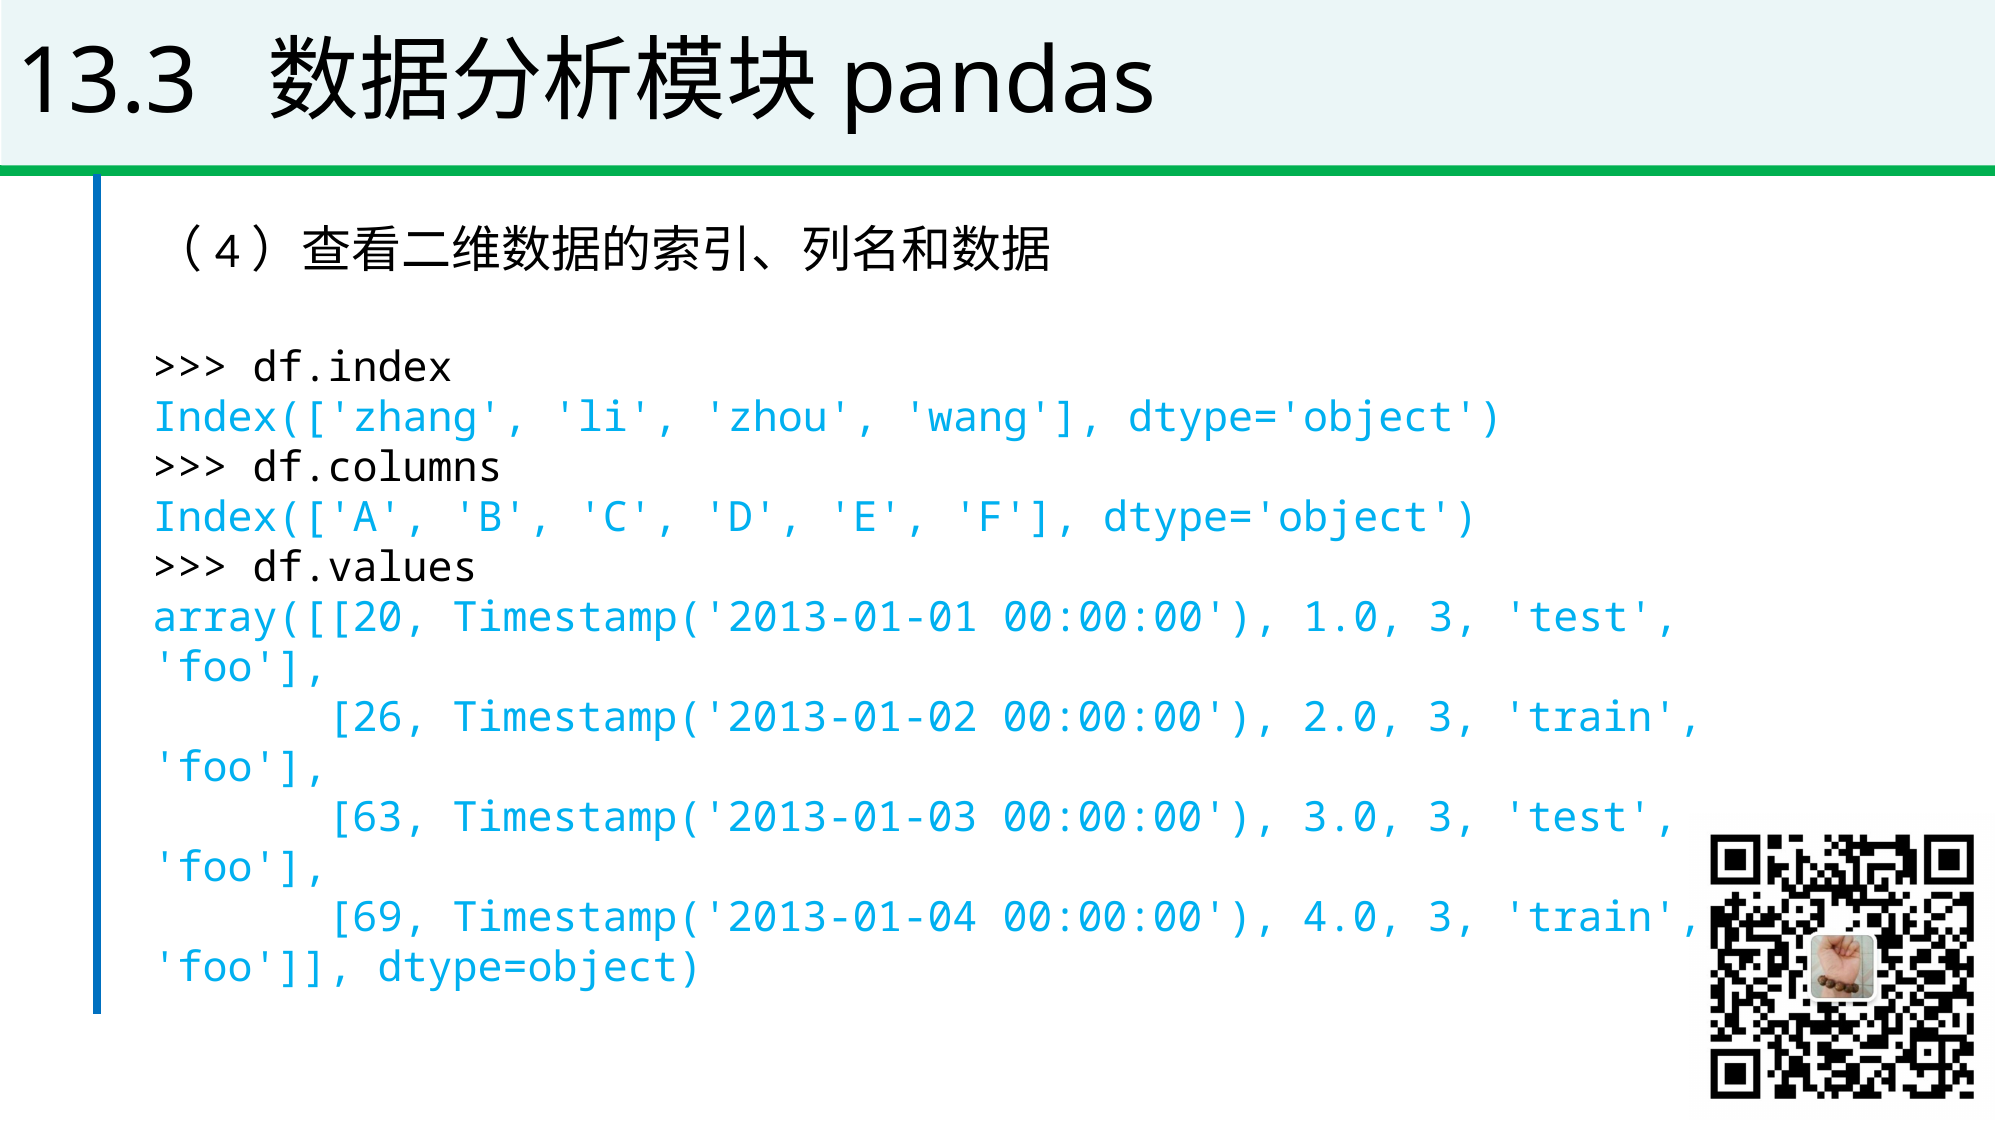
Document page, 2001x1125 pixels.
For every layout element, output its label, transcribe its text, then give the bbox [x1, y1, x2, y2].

picture [1689, 813, 1995, 1120]
list （4）查看二维数据的索引、列名和数据 >>> df.index Index(['zhang', 'li', 'zhou', 'wang'], dtype='object') >>> df.columns Index(['A', 'B', 'C', 'D', 'E', 'F'], dtype='object') >>> df.values array([[20, Timestamp('2013-01-01 00:00:00'), 1.0, 3, 'test', 'foo'], [26, Timestamp('2013-01-02 00:00:00'), 2.0, 3, 'train', 'foo'], [63, Timestamp('2013-01-03 00:00:00'), 3.0, 3, 'test', 'foo'], [69, Timestamp('2013-01-04 00:00:00'), 4.0, 3, 'train', 'foo']], dtype=object) [137, 216, 1863, 978]
title 13.3 数据分析模块pandas [1, 0, 1995, 166]
